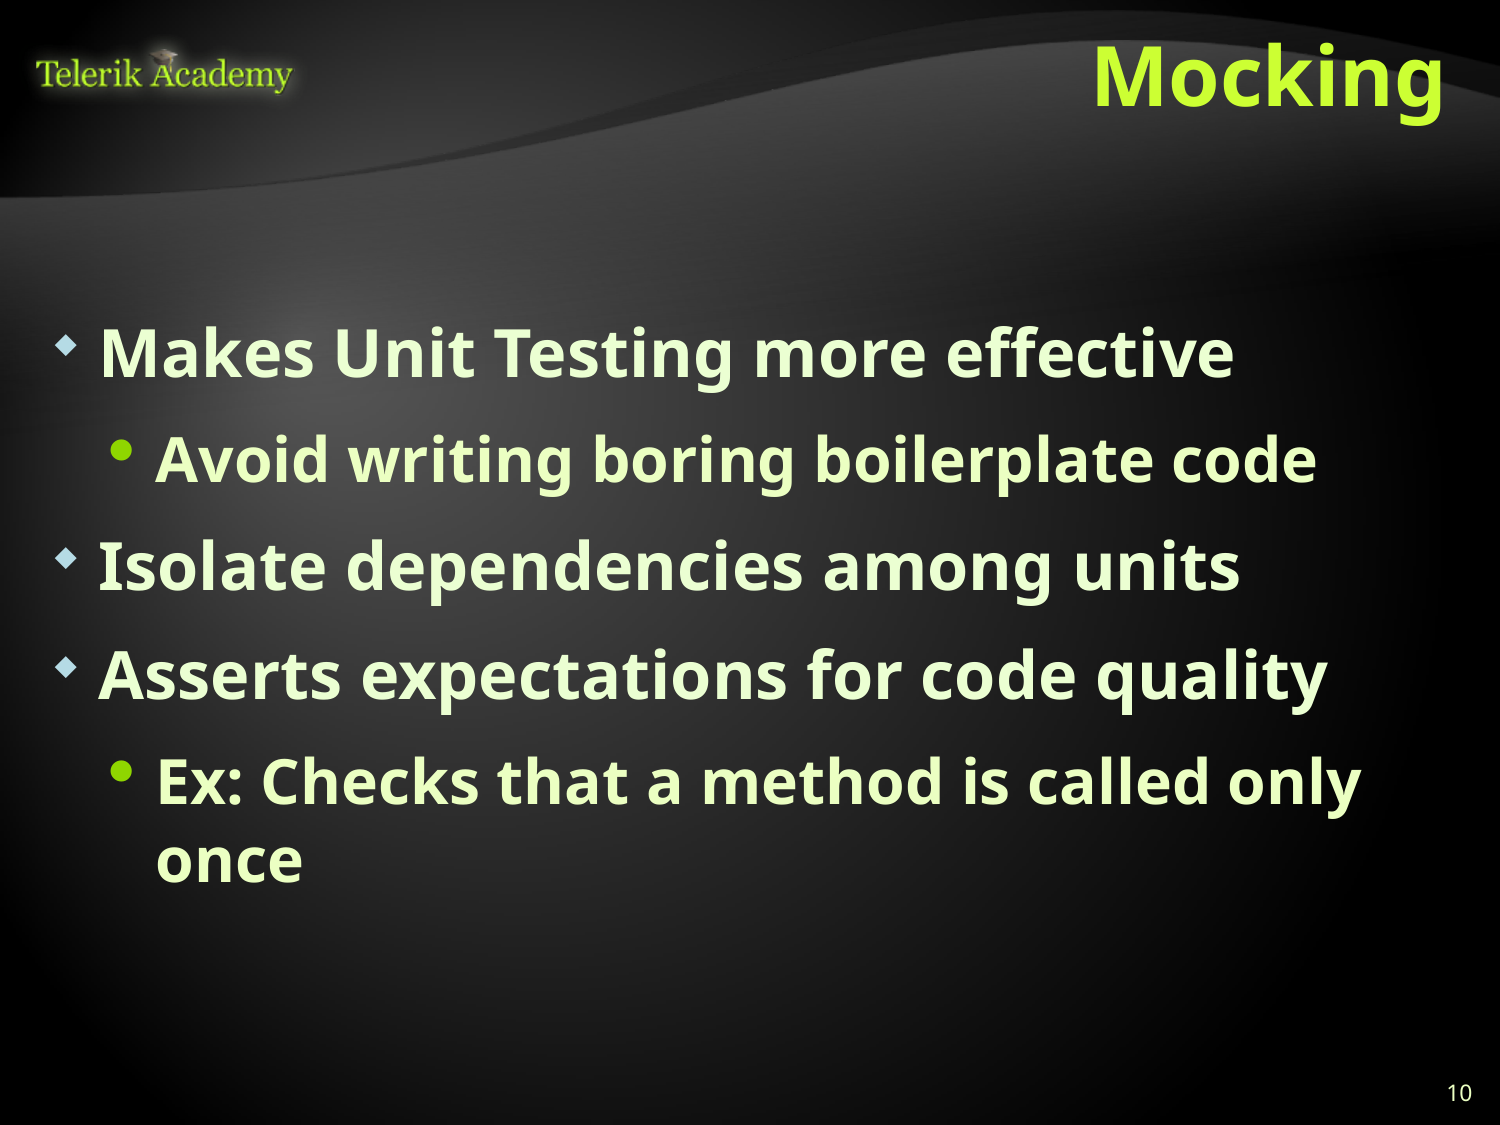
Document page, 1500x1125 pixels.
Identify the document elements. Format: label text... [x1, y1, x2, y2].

list Makes Unit Testing more effective Avoid writing boring boilerplate code Isolate dependencies among units Asserts expectations for code quality Ex: Checks that a method is called only once [37, 299, 1463, 1125]
slide_number 10 [1412, 1074, 1488, 1113]
title Mocking [300, 12, 1463, 150]
picture [0, 0, 1500, 1125]
